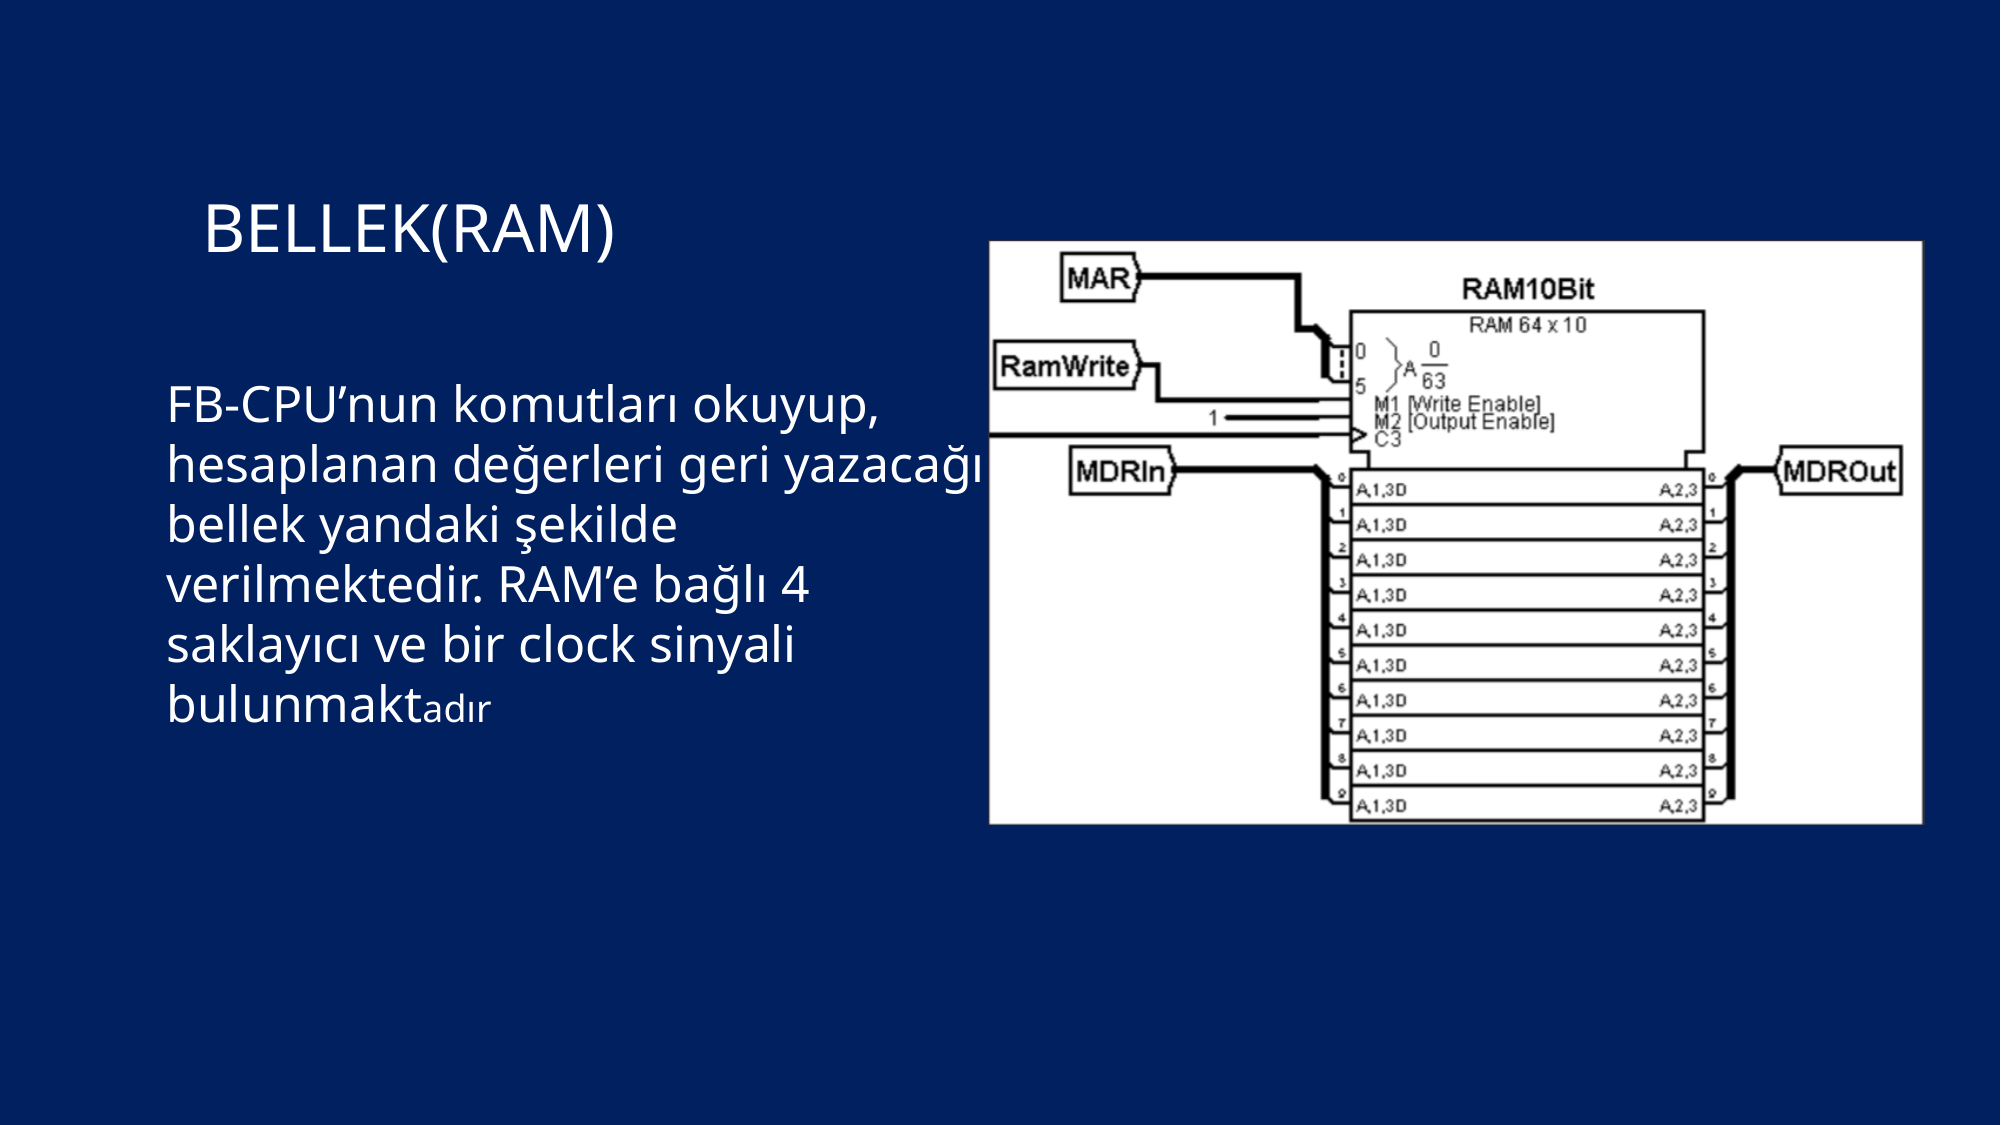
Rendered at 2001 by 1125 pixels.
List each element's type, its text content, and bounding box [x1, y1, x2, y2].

title bellek(ram) [187, 99, 654, 353]
text_box FB-CPU’nun komutları okuyup, hesaplanan değerleri geri yazacağı bellek yandaki şekilde verilmektedir. RAM’e bağlı 4 saklayıcı ve bir clock sinyali bulunmaktadır [151, 365, 988, 741]
picture [988, 239, 1925, 825]
